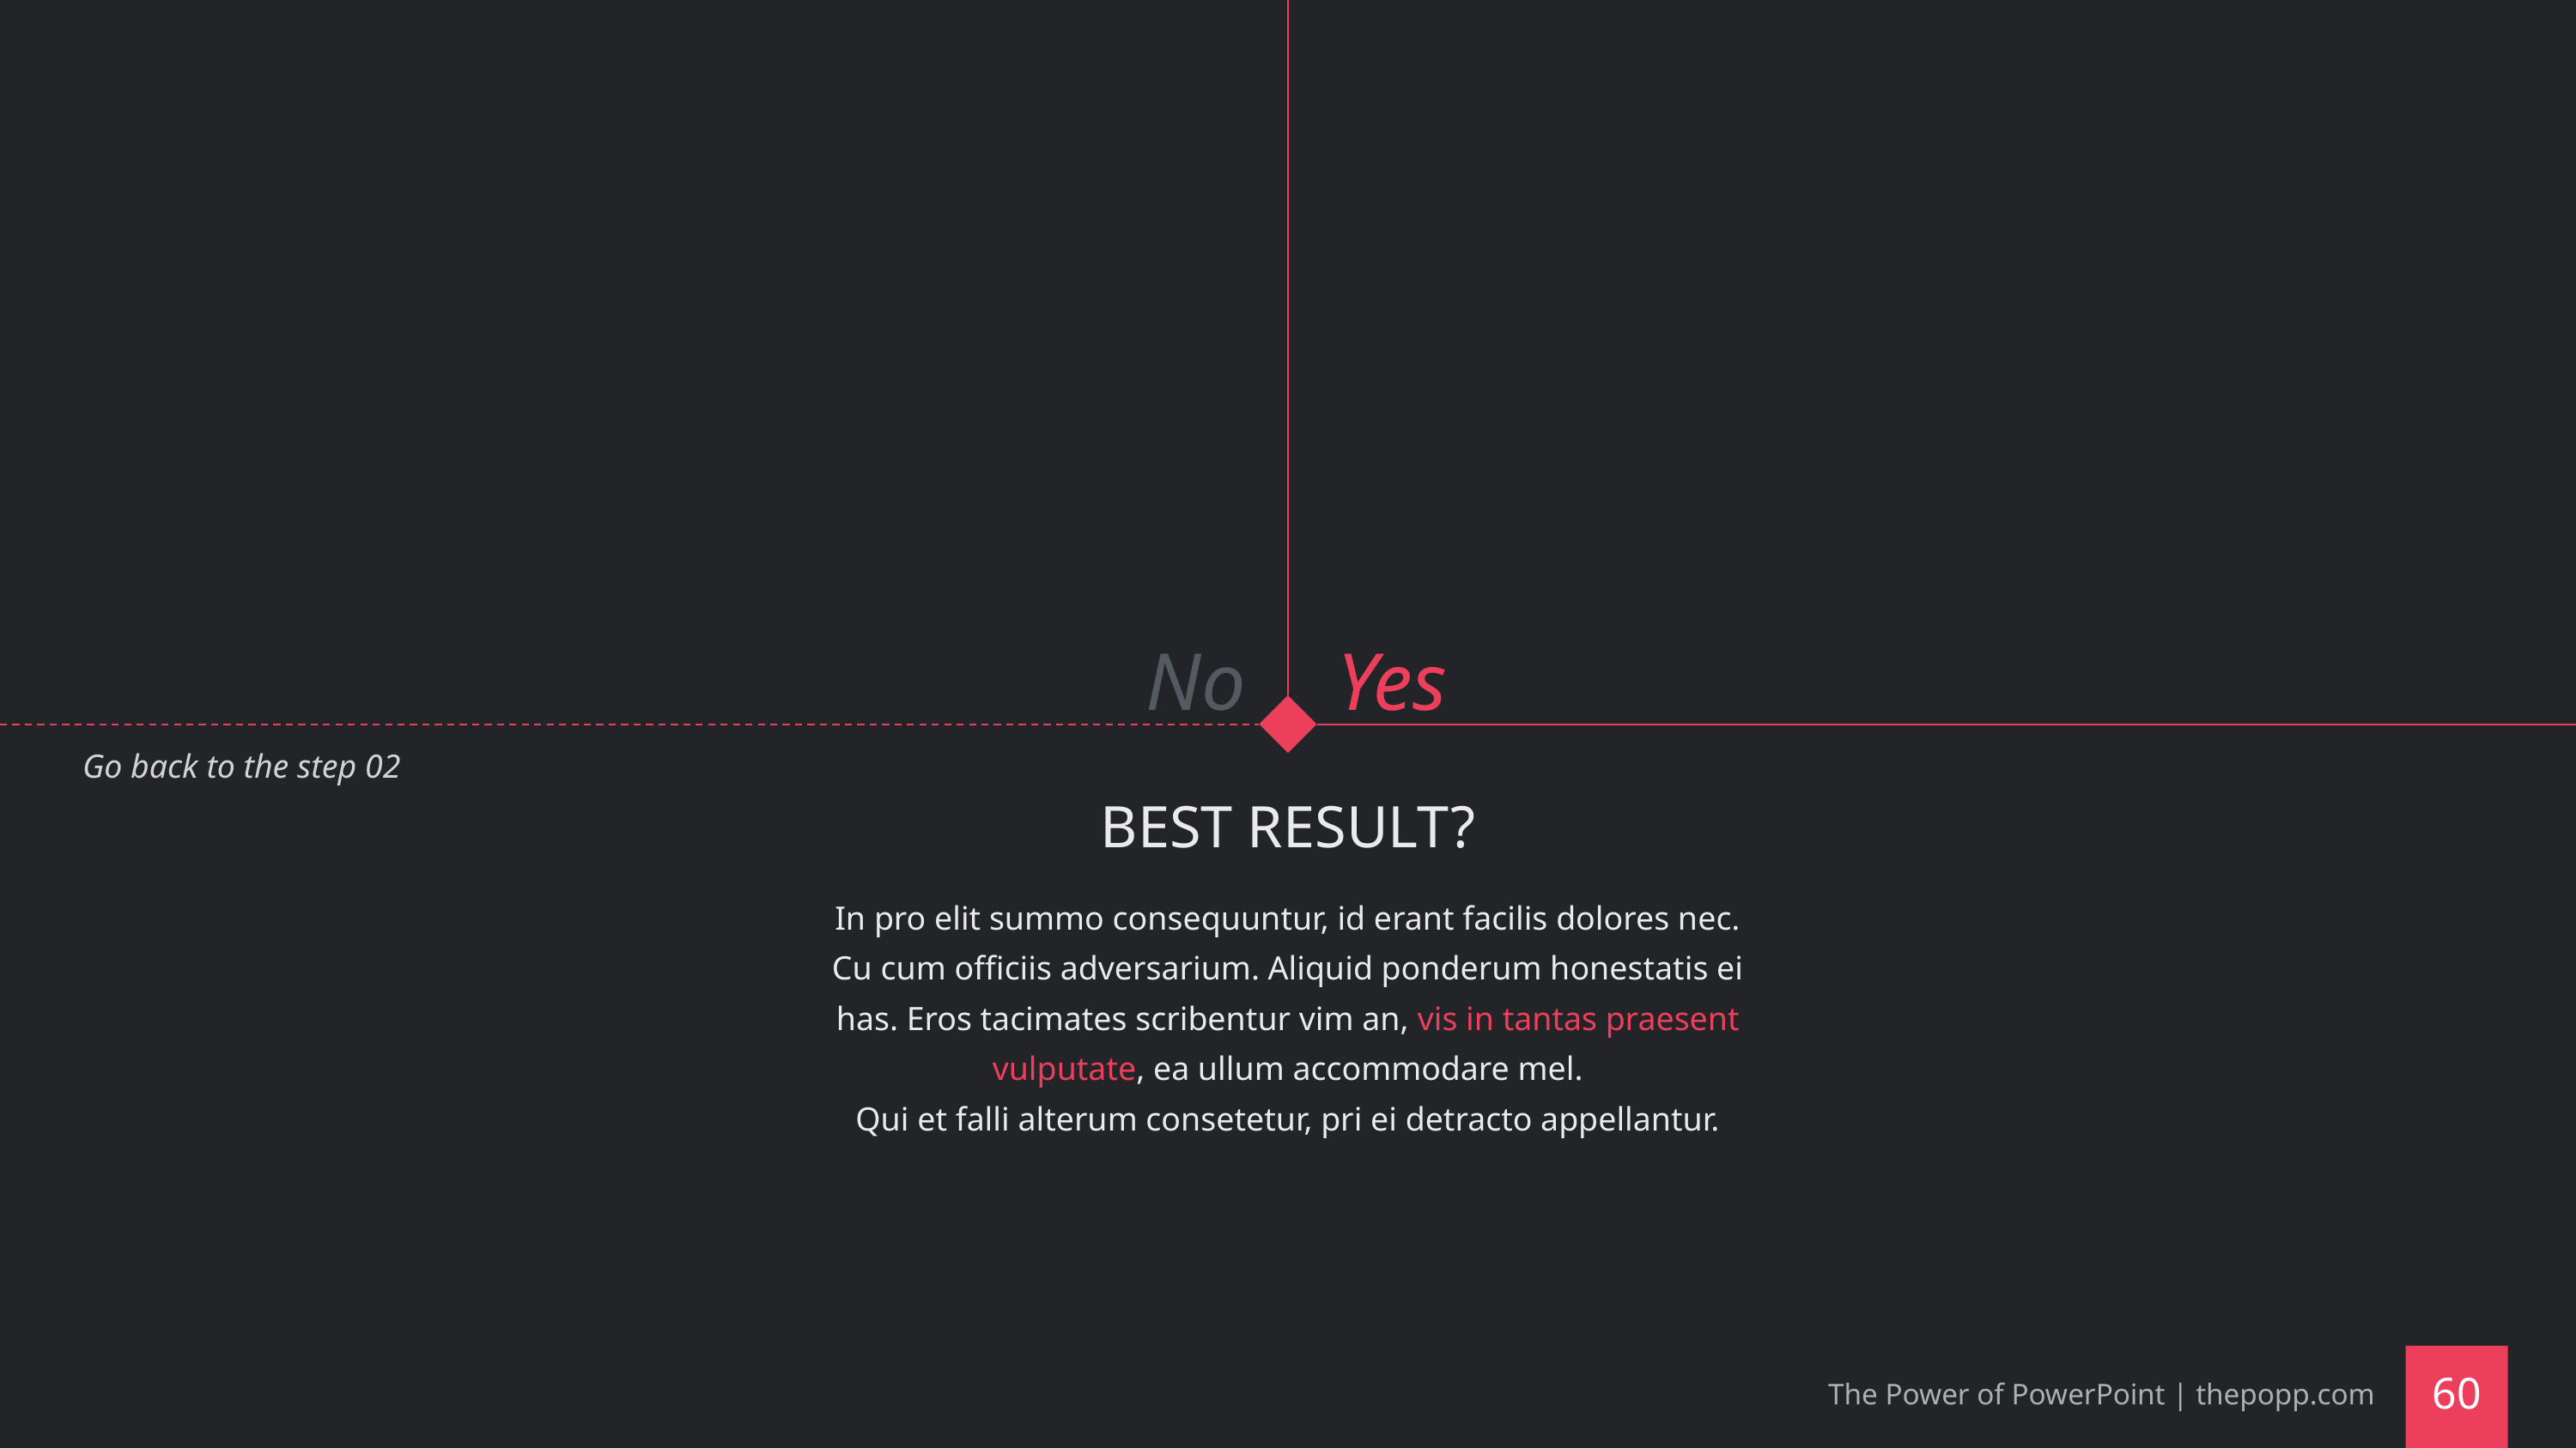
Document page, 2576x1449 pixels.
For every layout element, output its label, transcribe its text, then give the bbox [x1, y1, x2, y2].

list BEST RESULT? [812, 782, 1764, 866]
list Go back to the step 02 [70, 728, 706, 808]
list In pro elit summo consequuntur, id erant facilis dolores nec. Cu cum officiis adversarium. Aliquid ponderum honestatis ei has. Eros tacimates scribentur vim an, vis in tantas praesent vulputate, ea ullum accommodare mel. Qui et falli alterum consetetur, pri ei detracto appellantur. [812, 879, 1764, 1276]
footer The Power of PowerPoint | thepopp.com [1519, 1356, 2389, 1434]
list No [662, 595, 1260, 735]
slide_number 60 [2404, 1356, 2509, 1434]
list Yes [1324, 595, 1922, 735]
